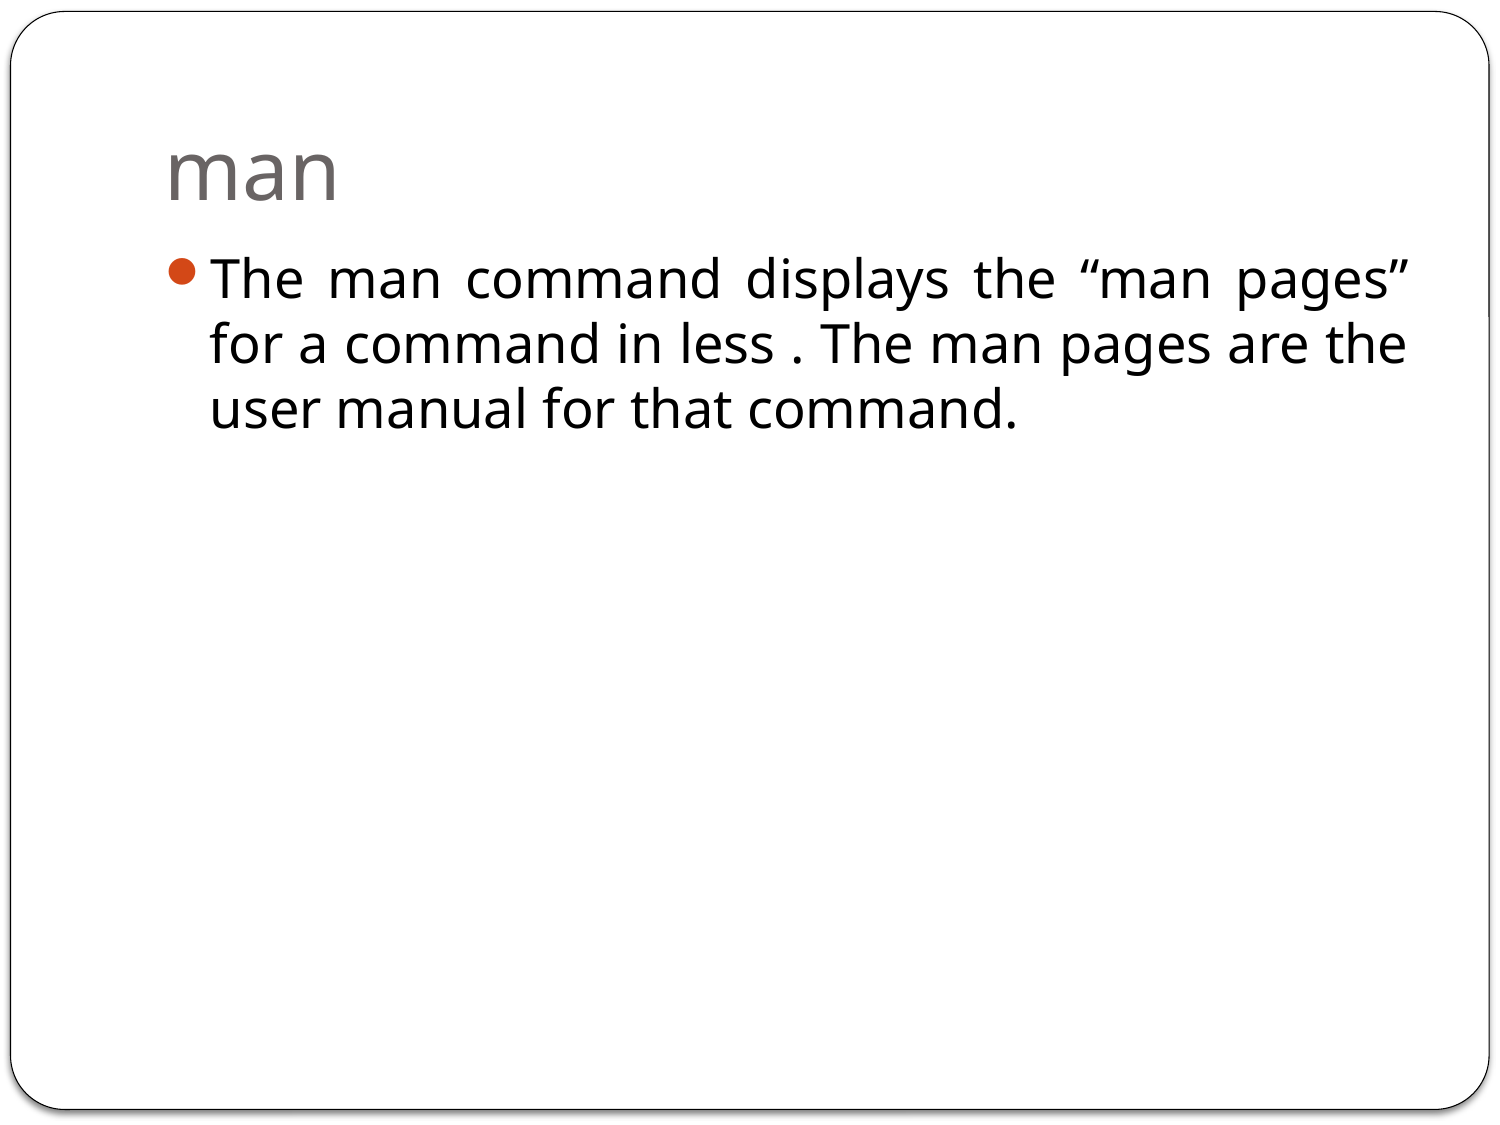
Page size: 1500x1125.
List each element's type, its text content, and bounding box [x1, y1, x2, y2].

title man [150, 45, 1425, 233]
list The man command displays the “man pages” for a command in less . The man pages are the user manual for that command. [150, 237, 1425, 988]
